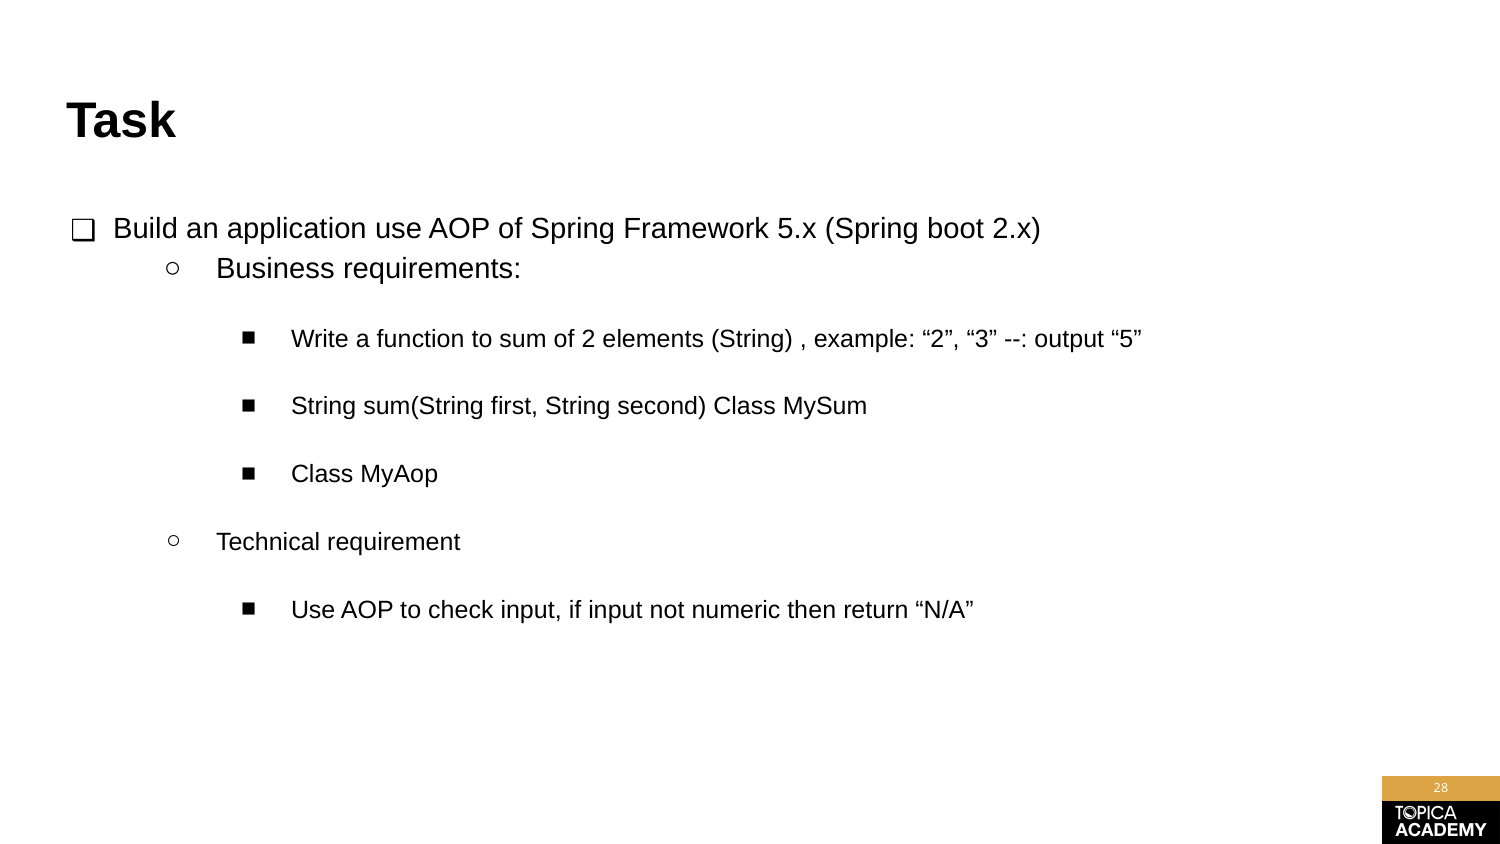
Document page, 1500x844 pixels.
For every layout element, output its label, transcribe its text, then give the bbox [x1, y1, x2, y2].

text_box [1381, 775, 1500, 844]
list Build an application use AOP of Spring Framework 5.x (Spring boot 2.x) Business requirements: Write a function to sum of 2 elements (String) , example: “2”, “3” --: output “5” String sum(String first, String second) Class MySum Class MyAop Technical requirement Use AOP to check input, if input not numeric then return “N/A” [51, 189, 1449, 760]
title Task [51, 72, 1449, 167]
